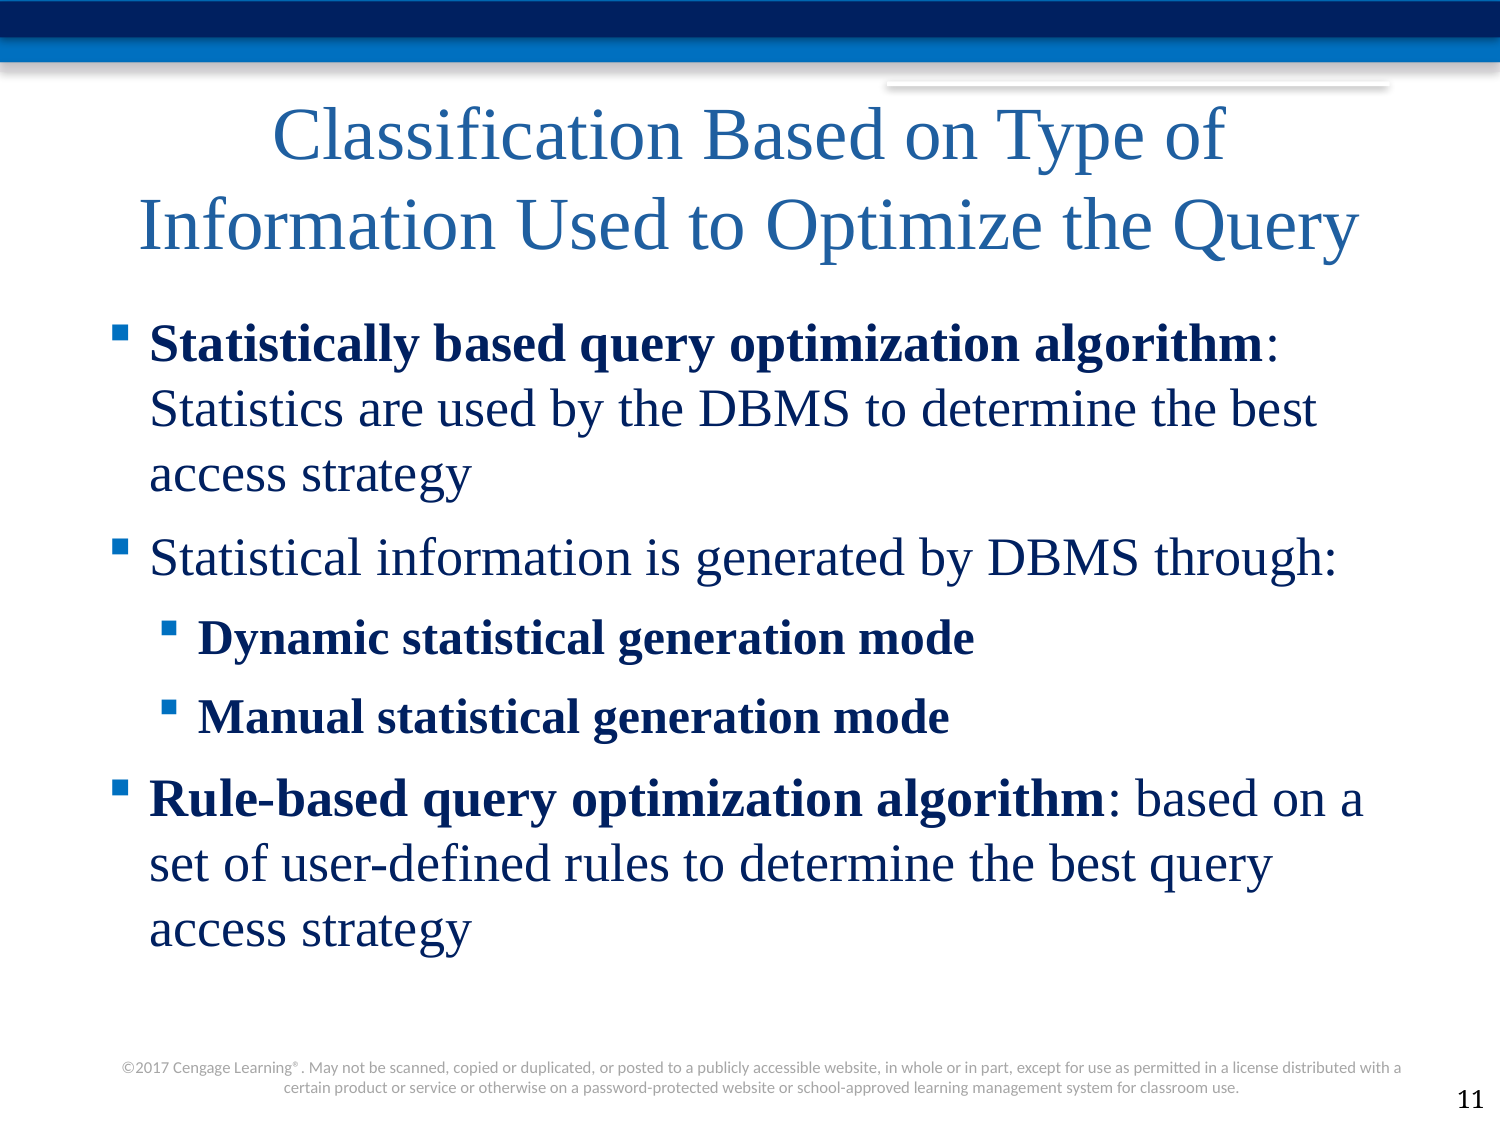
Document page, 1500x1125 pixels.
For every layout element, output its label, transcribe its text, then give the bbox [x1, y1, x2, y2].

list Statistically based query optimization algorithm: Statistics are used by the DBMS to determine the best access strategy Statistical information is generated by DBMS through: Dynamic statistical generation mode Manual statistical generation mode Rule-based query optimization algorithm: based on a set of user-defined rules to determine the best query access strategy [75, 299, 1425, 1050]
slide_number 11 [1425, 1074, 1500, 1125]
title Classification Based on Type of Information Used to Optimize the Query [75, 87, 1425, 263]
